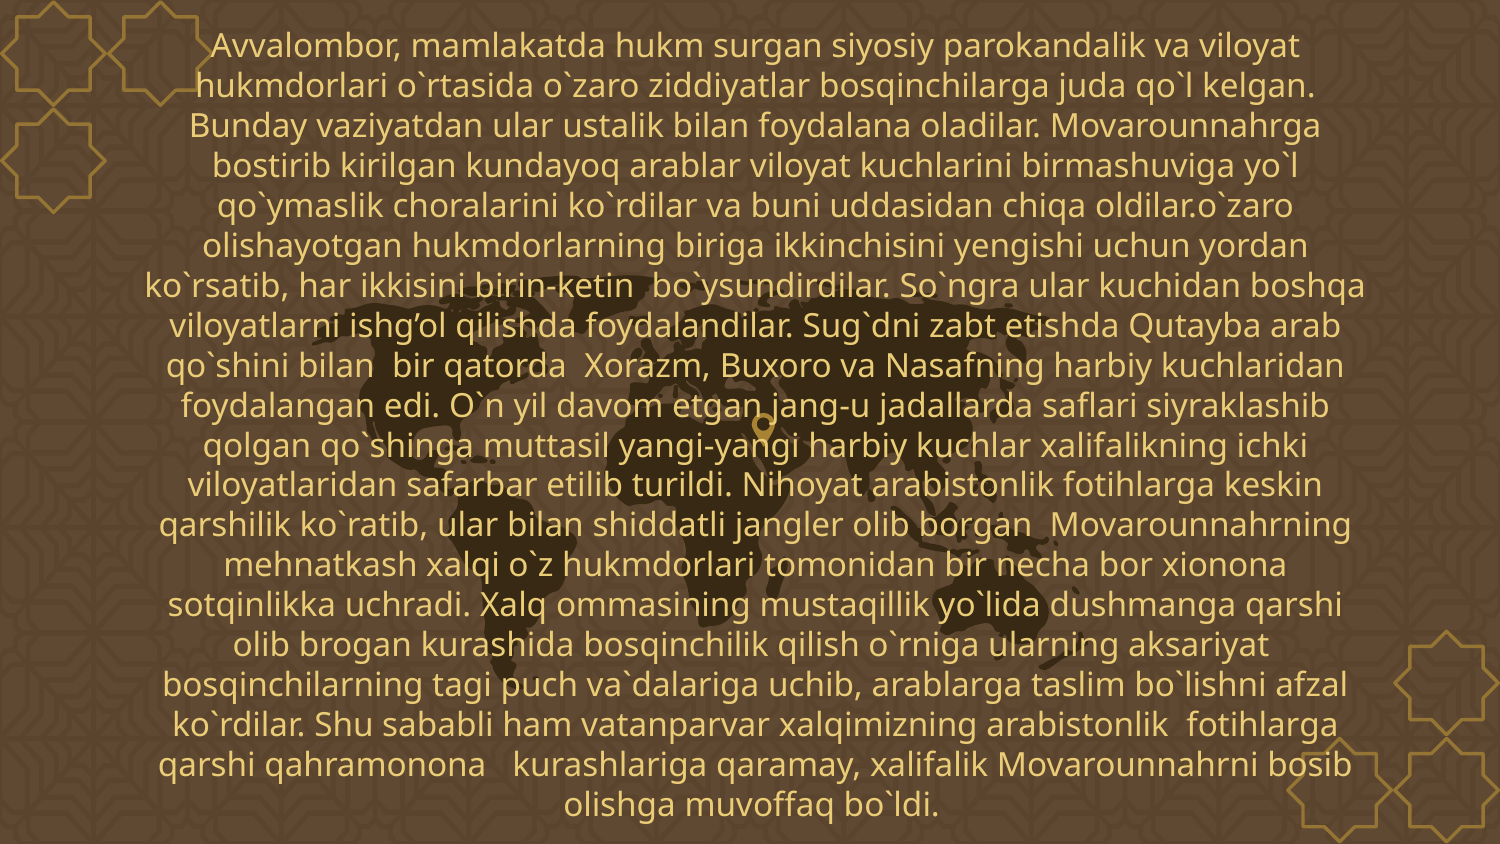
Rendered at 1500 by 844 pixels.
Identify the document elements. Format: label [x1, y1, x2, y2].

text_box [310, 274, 1089, 690]
title [1093, 398, 1389, 450]
title [124, 398, 305, 450]
